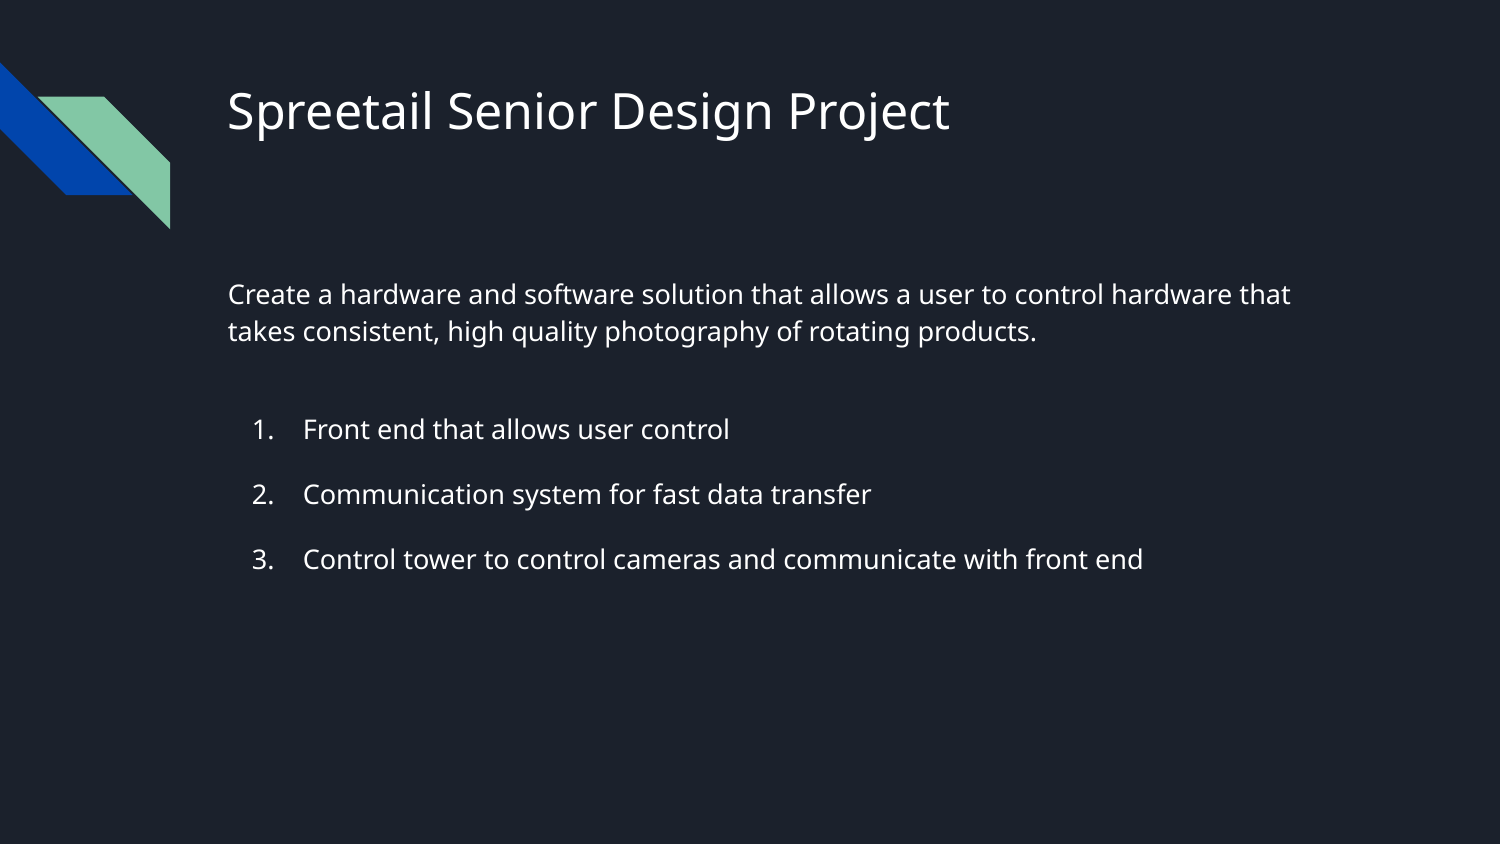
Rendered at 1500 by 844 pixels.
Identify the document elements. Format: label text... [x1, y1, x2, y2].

title Spreetail Senior Design Project [212, 64, 1368, 215]
list Create a hardware and software solution that allows a user to control hardware that takes consistent, high quality photography of rotating products. Front end that allows user control Communication system for fast data transfer Control tower to control cameras and communicate with front end [212, 257, 1368, 735]
